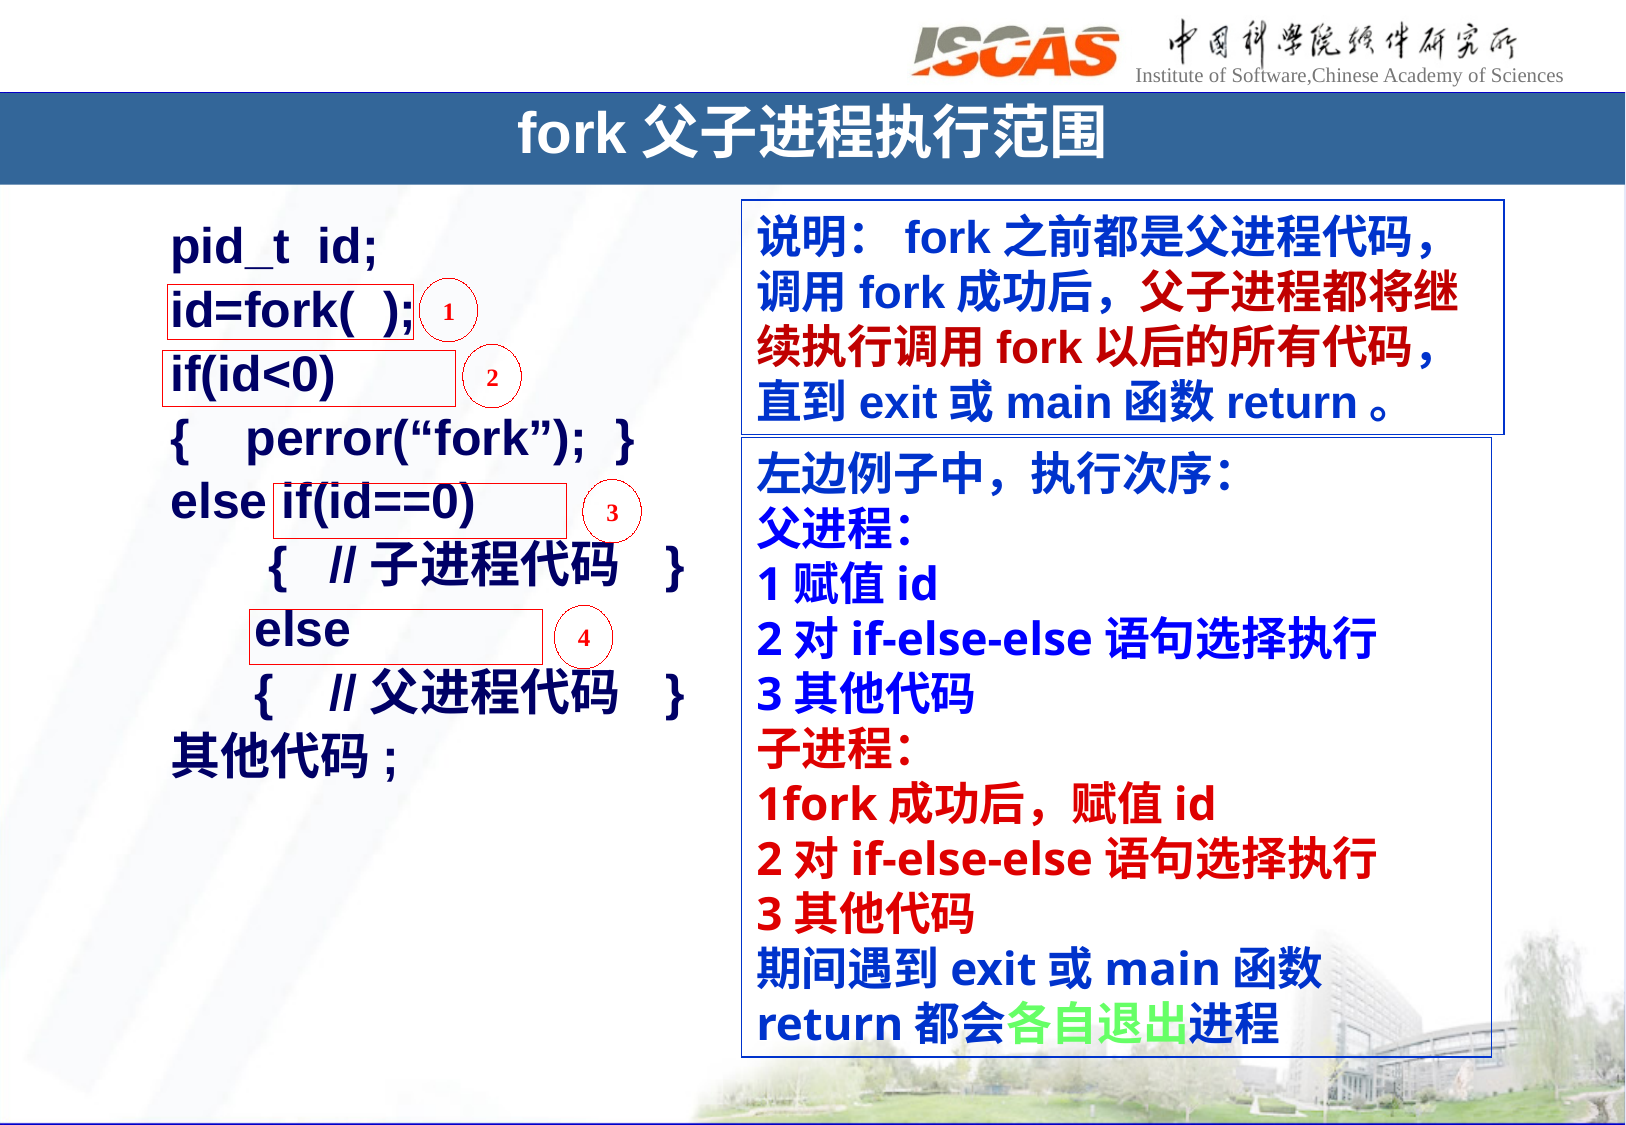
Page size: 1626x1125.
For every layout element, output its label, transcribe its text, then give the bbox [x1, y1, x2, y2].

picture [1166, 15, 1519, 71]
text_box 左边例子中，执行次序： 父进程： 1赋值id 2对if-else-else语句选择执行 3其他代码 子进程： 1fork成功后，赋值id 2对if-else-else语句选择执行 3其他代码 期间遇到exit或main函数return都会各自退出进程 [741, 437, 1492, 1057]
text_box 1 [419, 278, 478, 342]
title fork父子进程执行范围 [0, 93, 1625, 185]
picture [0, 92, 1626, 1125]
text_box [162, 350, 456, 407]
list pid_t id; id=fork( ); if(id<0) { perror(“fork”); } else if(id==0) { //子进程代码 } else { //父进程代码 } 其他代码; [155, 212, 1525, 1050]
text_box [167, 284, 414, 340]
text_box 2 [462, 344, 522, 408]
picture [907, 18, 1132, 87]
text_box [249, 609, 543, 665]
text_box 说明：fork之前都是父进程代码，调用fork成功后，父子进程都将继续执行调用fork以后的所有代码，直到exit或main函数return。 [741, 199, 1505, 435]
text_box 3 [582, 479, 642, 543]
text_box [273, 483, 567, 539]
text_box 4 [554, 605, 613, 669]
